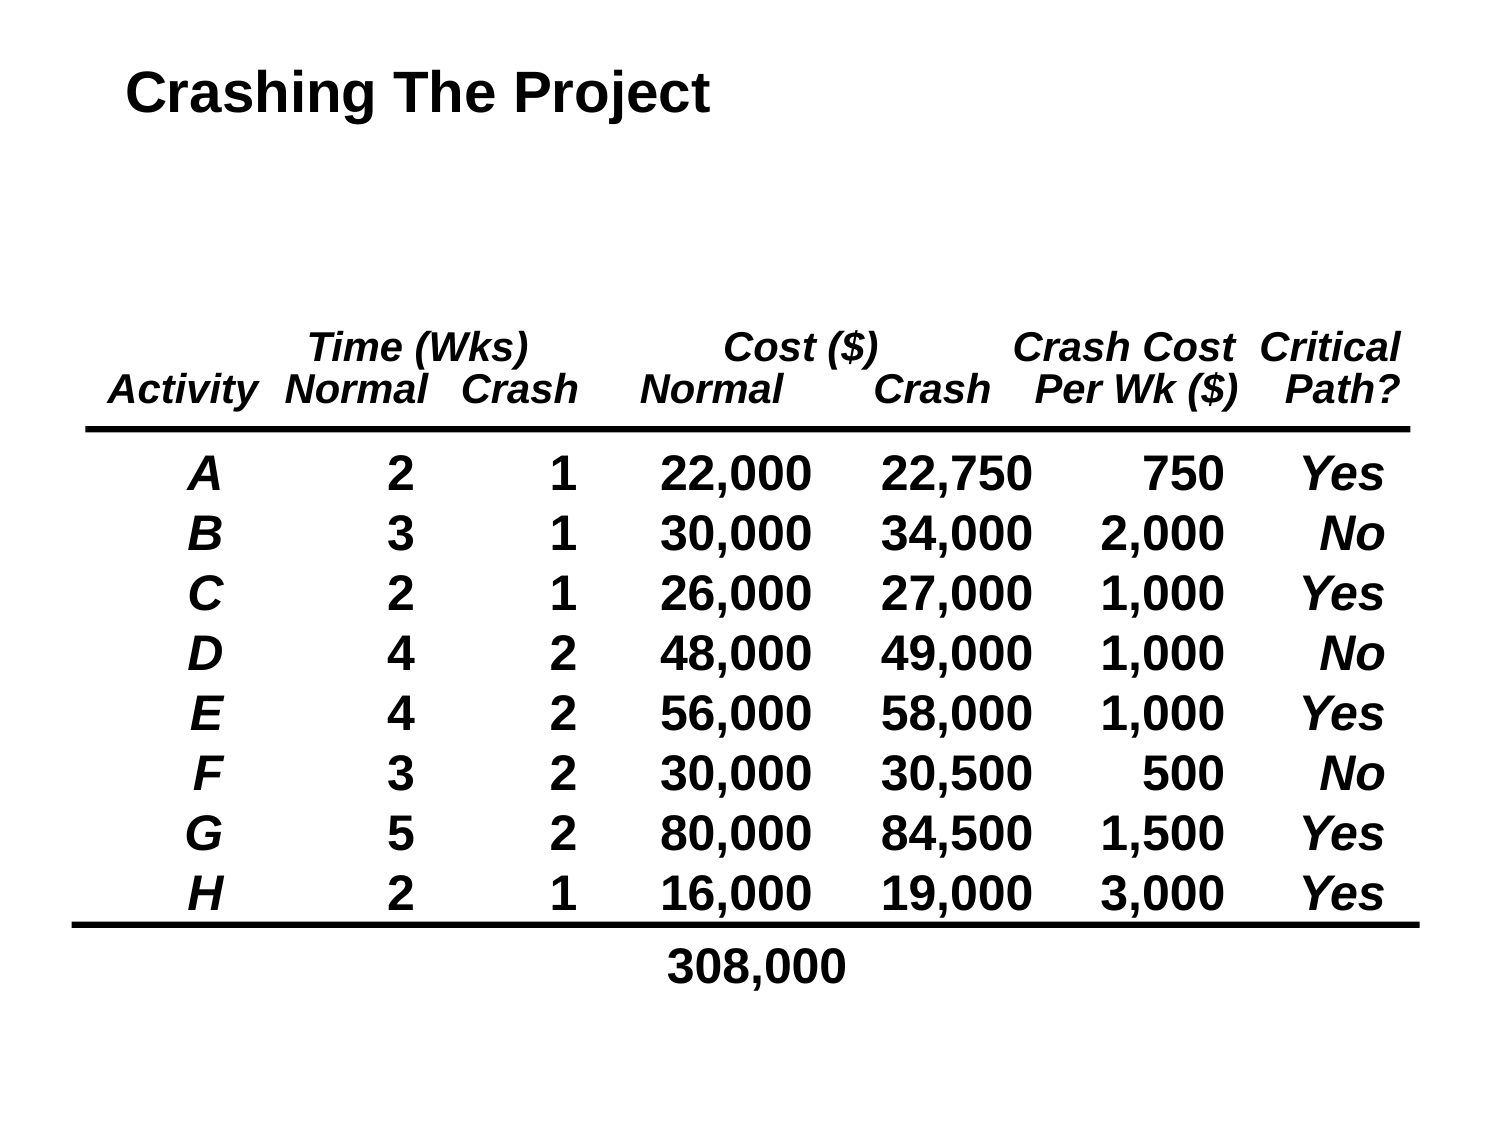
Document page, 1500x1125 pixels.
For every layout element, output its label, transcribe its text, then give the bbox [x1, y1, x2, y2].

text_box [79, 319, 1416, 929]
text_box 308,000 [651, 936, 862, 1001]
title Crashing The Project [124, 53, 1401, 188]
